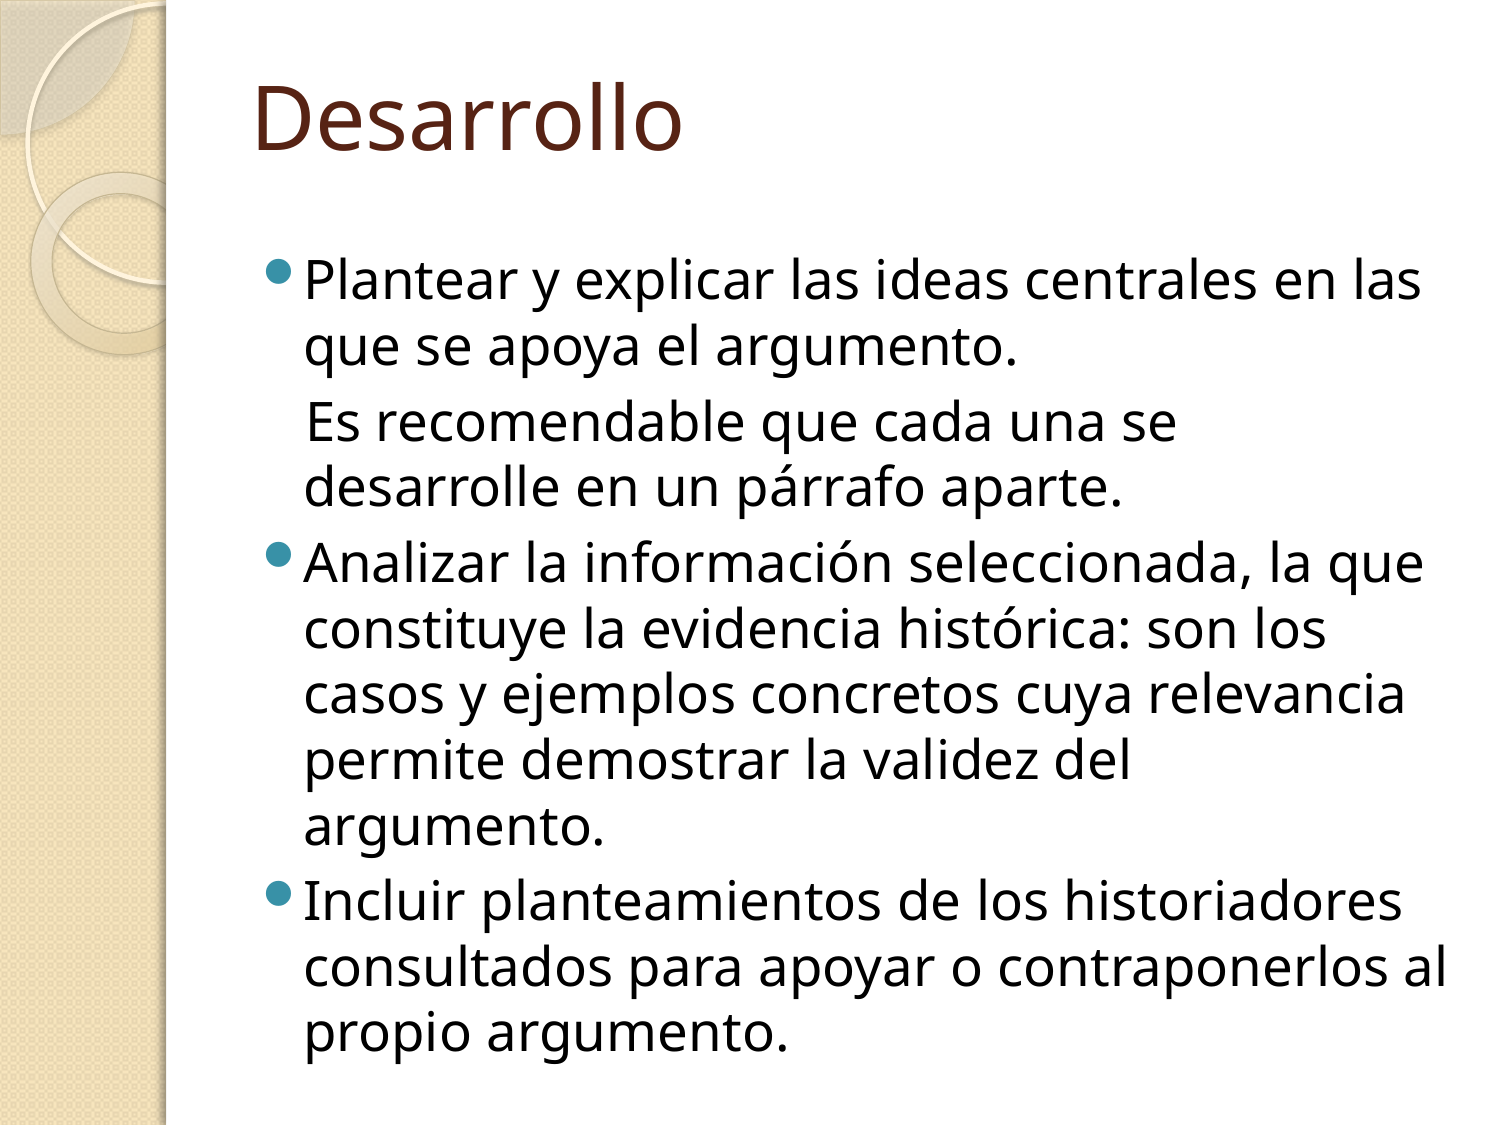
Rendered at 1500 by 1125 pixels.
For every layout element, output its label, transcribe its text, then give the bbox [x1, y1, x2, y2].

title Desarrollo [235, 45, 1466, 185]
list Plantear y explicar las ideas centrales en las que se apoya el argumento. Es recomendable que cada una se desarrolle en un párrafo aparte. Analizar la información seleccionada, la que constituye la evidencia histórica: son los casos y ejemplos concretos cuya relevancia permite demostrar la validez del argumento. Incluir planteamientos de los historiadores consultados para apoyar o contraponerlos al propio argumento. [235, 237, 1466, 1071]
